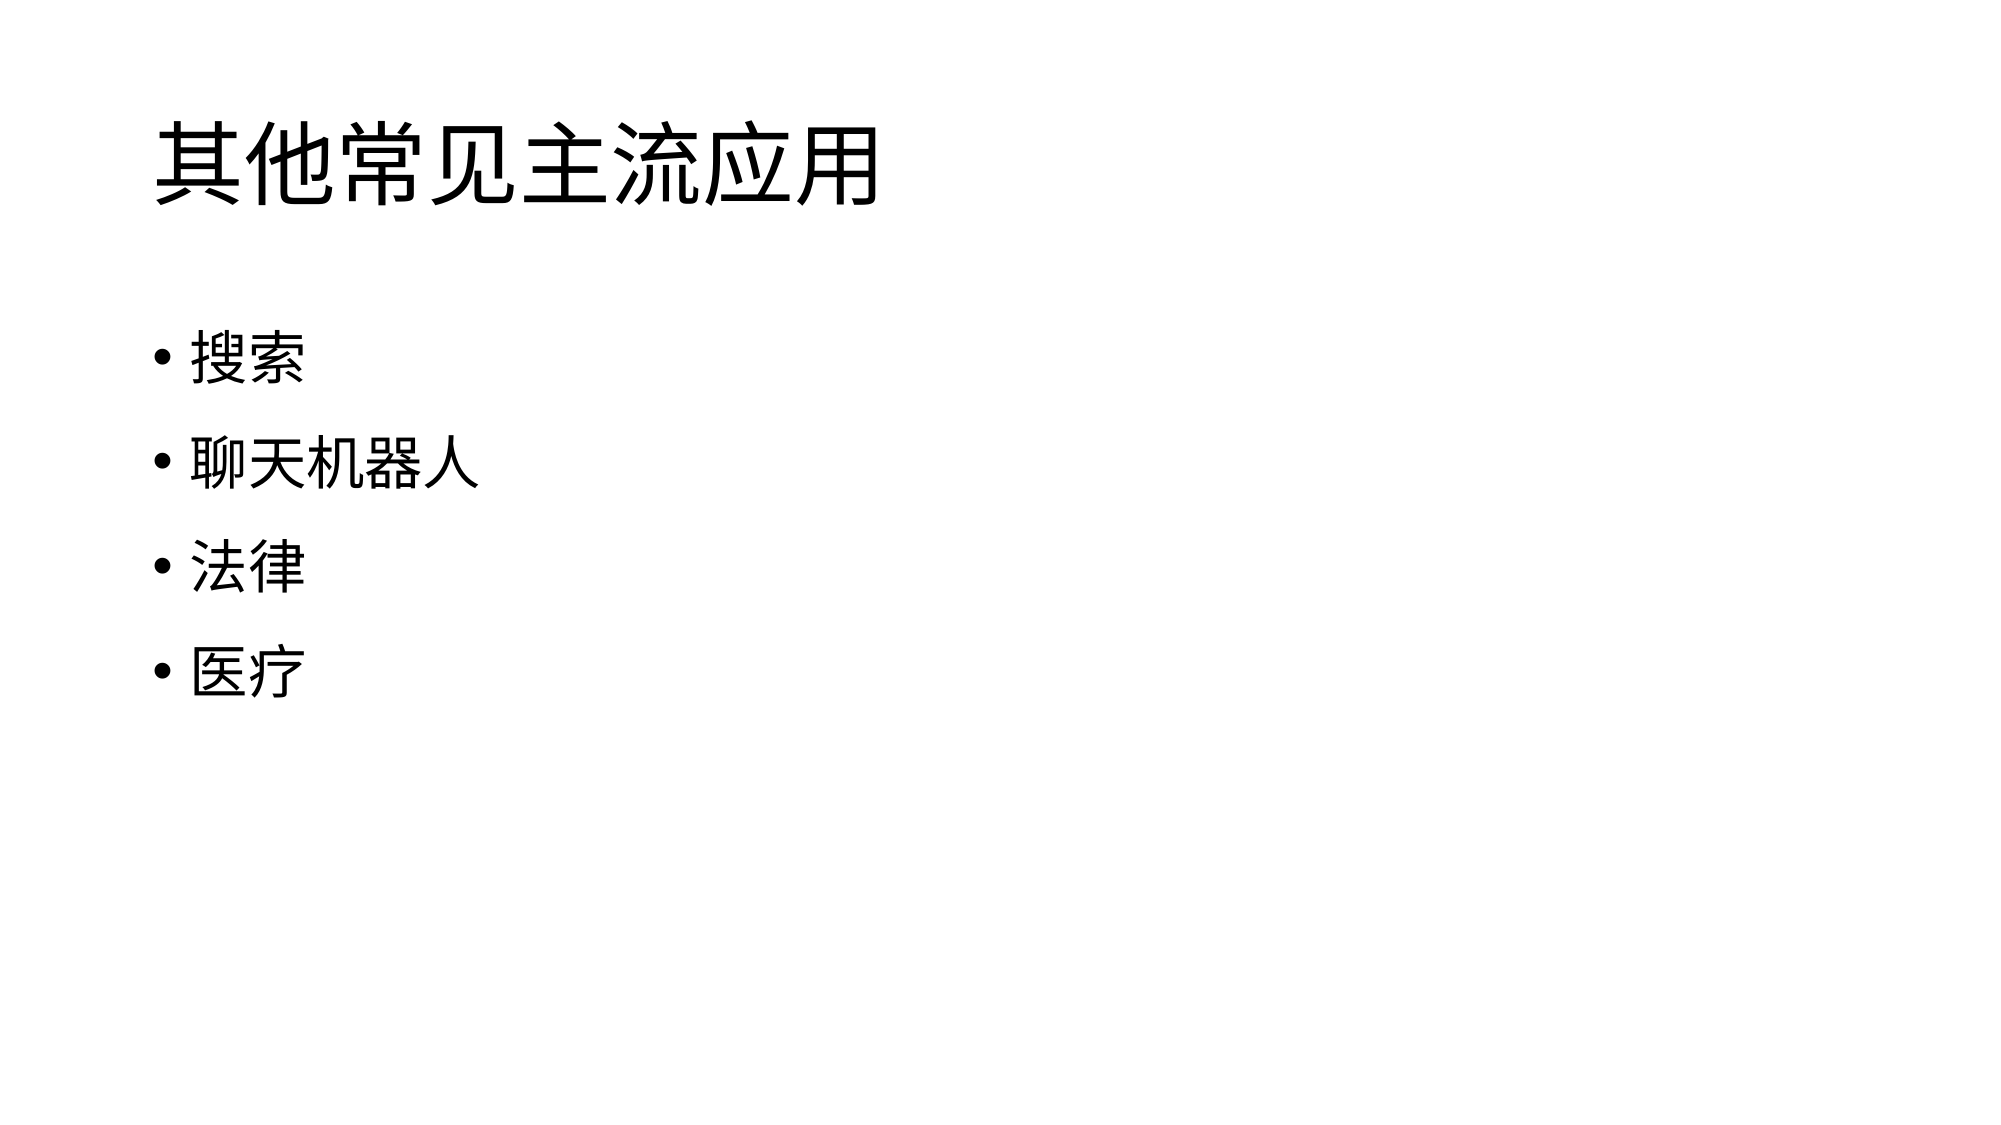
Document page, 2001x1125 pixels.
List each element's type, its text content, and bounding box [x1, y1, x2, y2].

list 搜索 聊天机器人 法律 医疗 [137, 299, 1863, 1014]
title 其他常见主流应用 [137, 59, 1863, 278]
